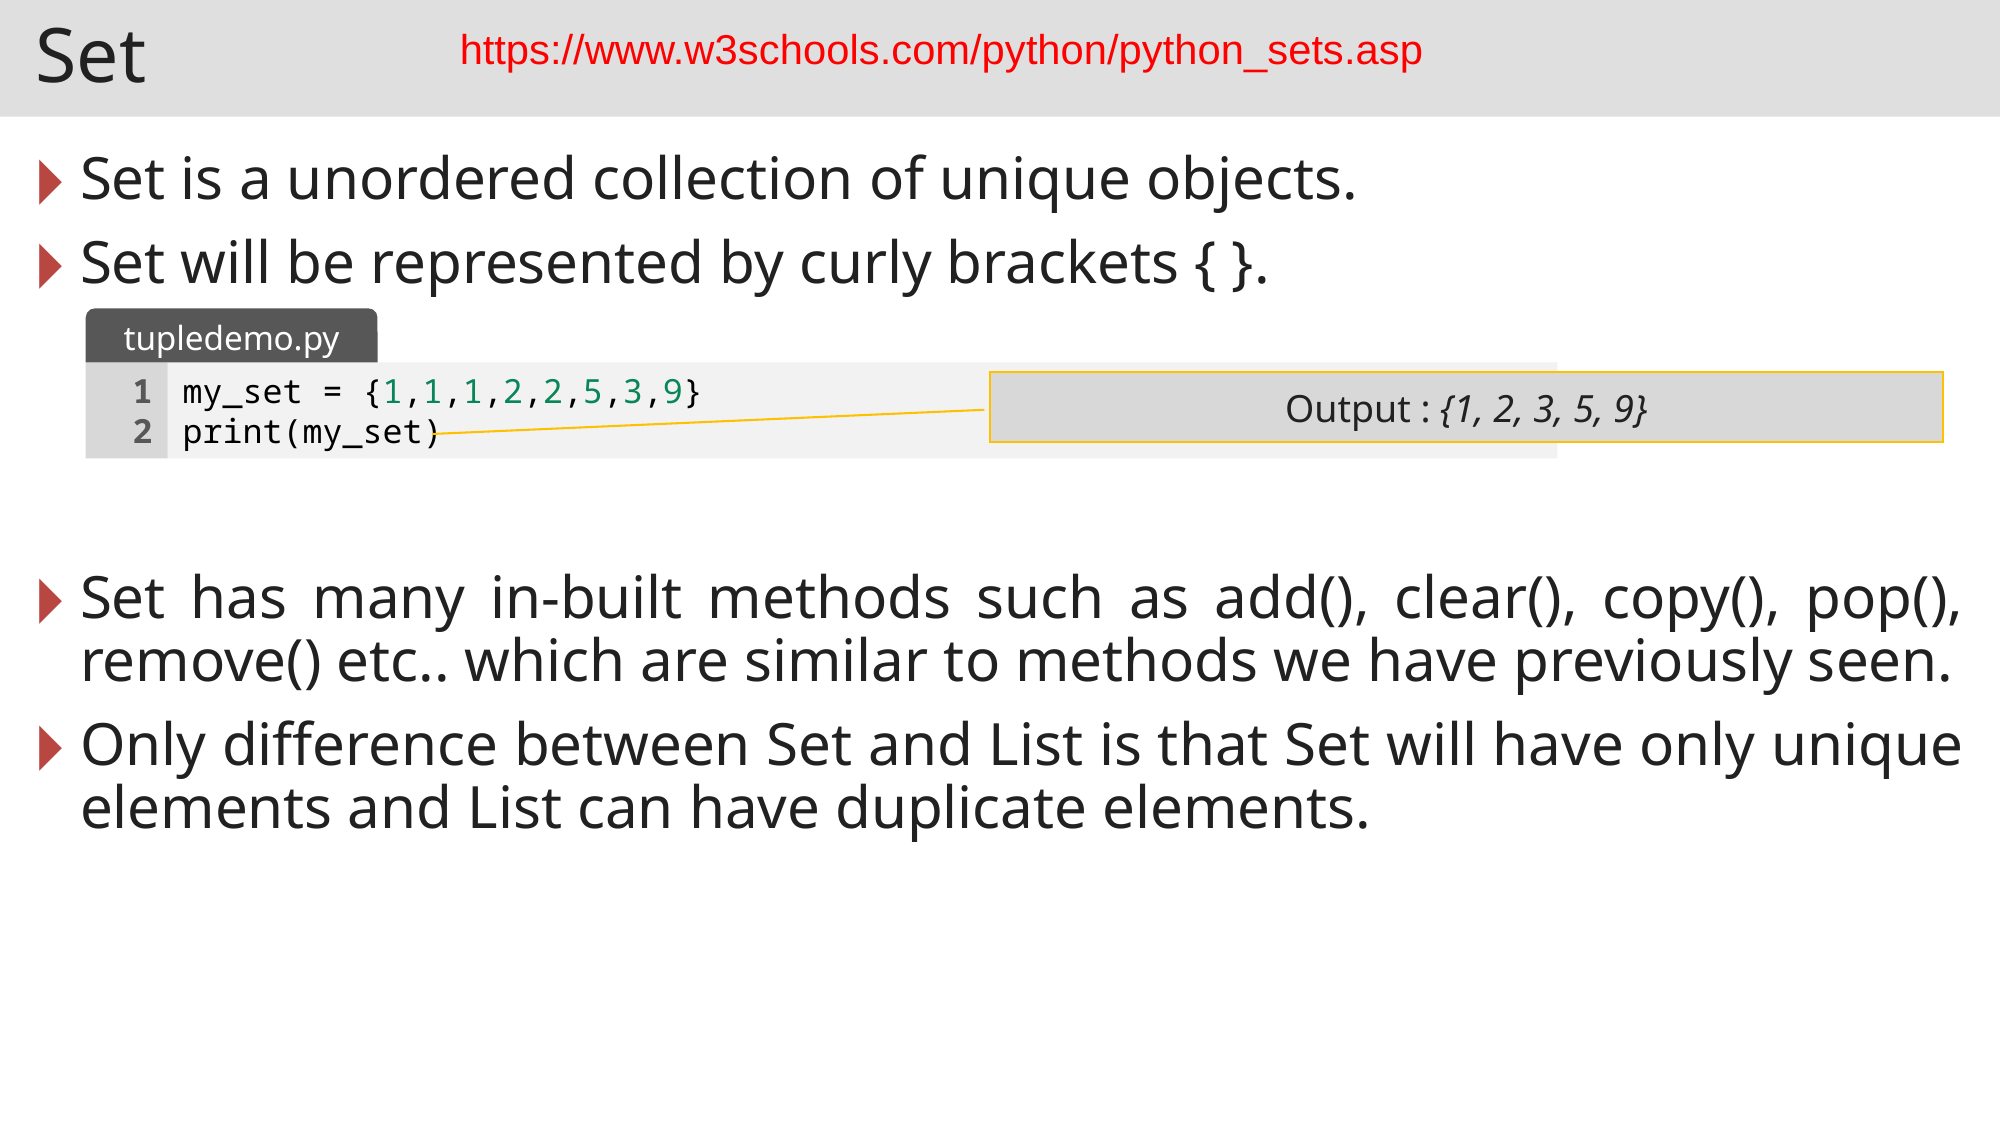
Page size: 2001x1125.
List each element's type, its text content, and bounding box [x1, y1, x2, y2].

text_box tupledemo.py [85, 308, 378, 363]
title Set [0, 0, 2000, 117]
text_box Output : {1, 2, 3, 5, 9} [990, 371, 1943, 443]
text_box https://www.w3schools.com/python/python_sets.asp [444, 7, 1786, 88]
text_box my_set = {1,1,1,2,2,5,3,9} print(my_set) [168, 362, 1558, 459]
text_box 1 2 [85, 363, 168, 459]
list Set is a unordered collection of unique objects. Set will be represented by curly brackets { }. Set has many in-built methods such as add(), clear(), copy(), pop(), remove() etc.. which are similar to methods we have previously seen. Only difference between Set and List is that Set will have only unique elements and List can have duplicate elements. [21, 141, 1979, 1059]
